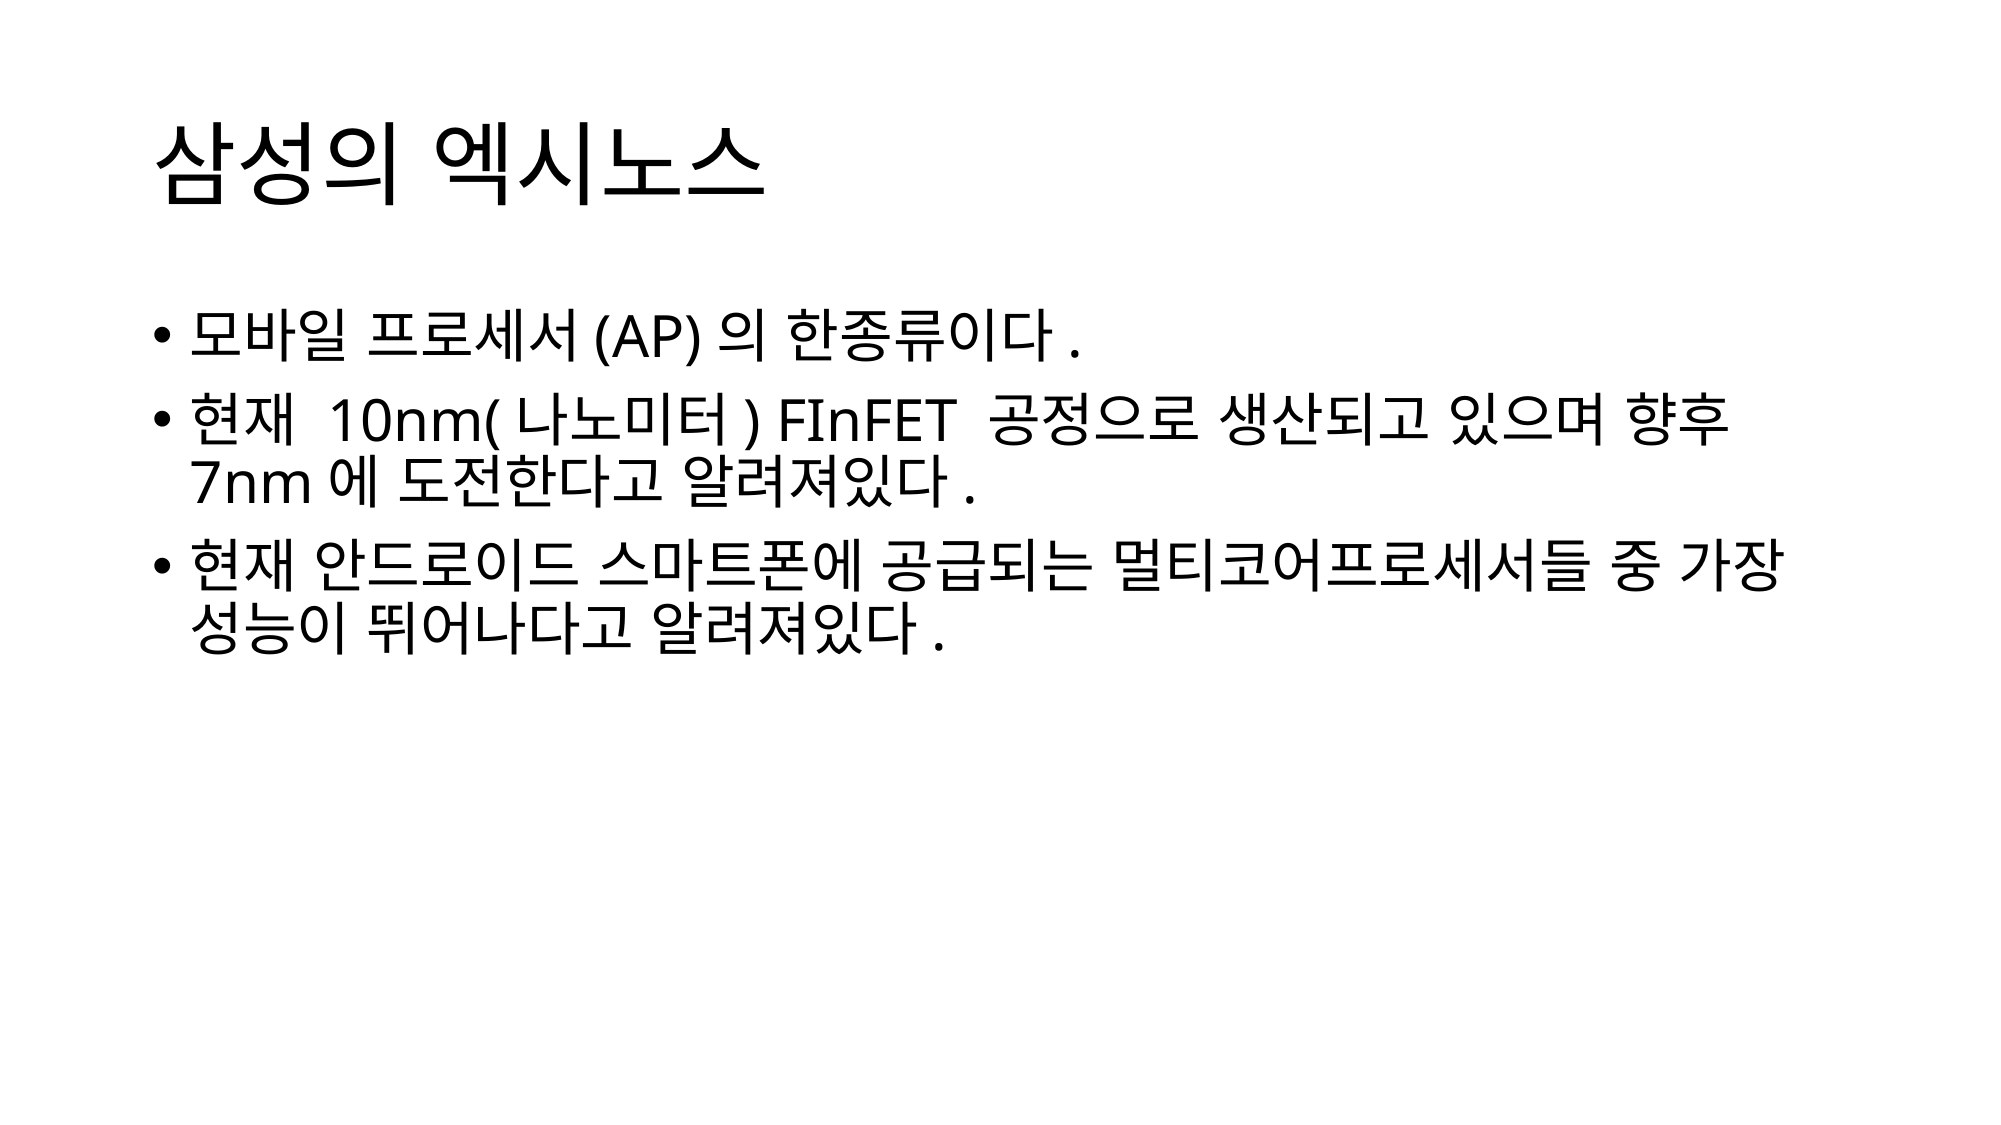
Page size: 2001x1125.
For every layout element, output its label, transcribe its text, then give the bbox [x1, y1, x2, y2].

title 삼성의 엑시노스 [137, 59, 1863, 278]
list 모바일 프로세서(AP)의 한종류이다. 현재 10nm(나노미터) FInFET 공정으로 생산되고 있으며 향후 7nm에 도전한다고 알려져있다. 현재 안드로이드 스마트폰에 공급되는 멀티코어프로세서들 중 가장 성능이 뛰어나다고 알려져있다. [137, 299, 1863, 1014]
